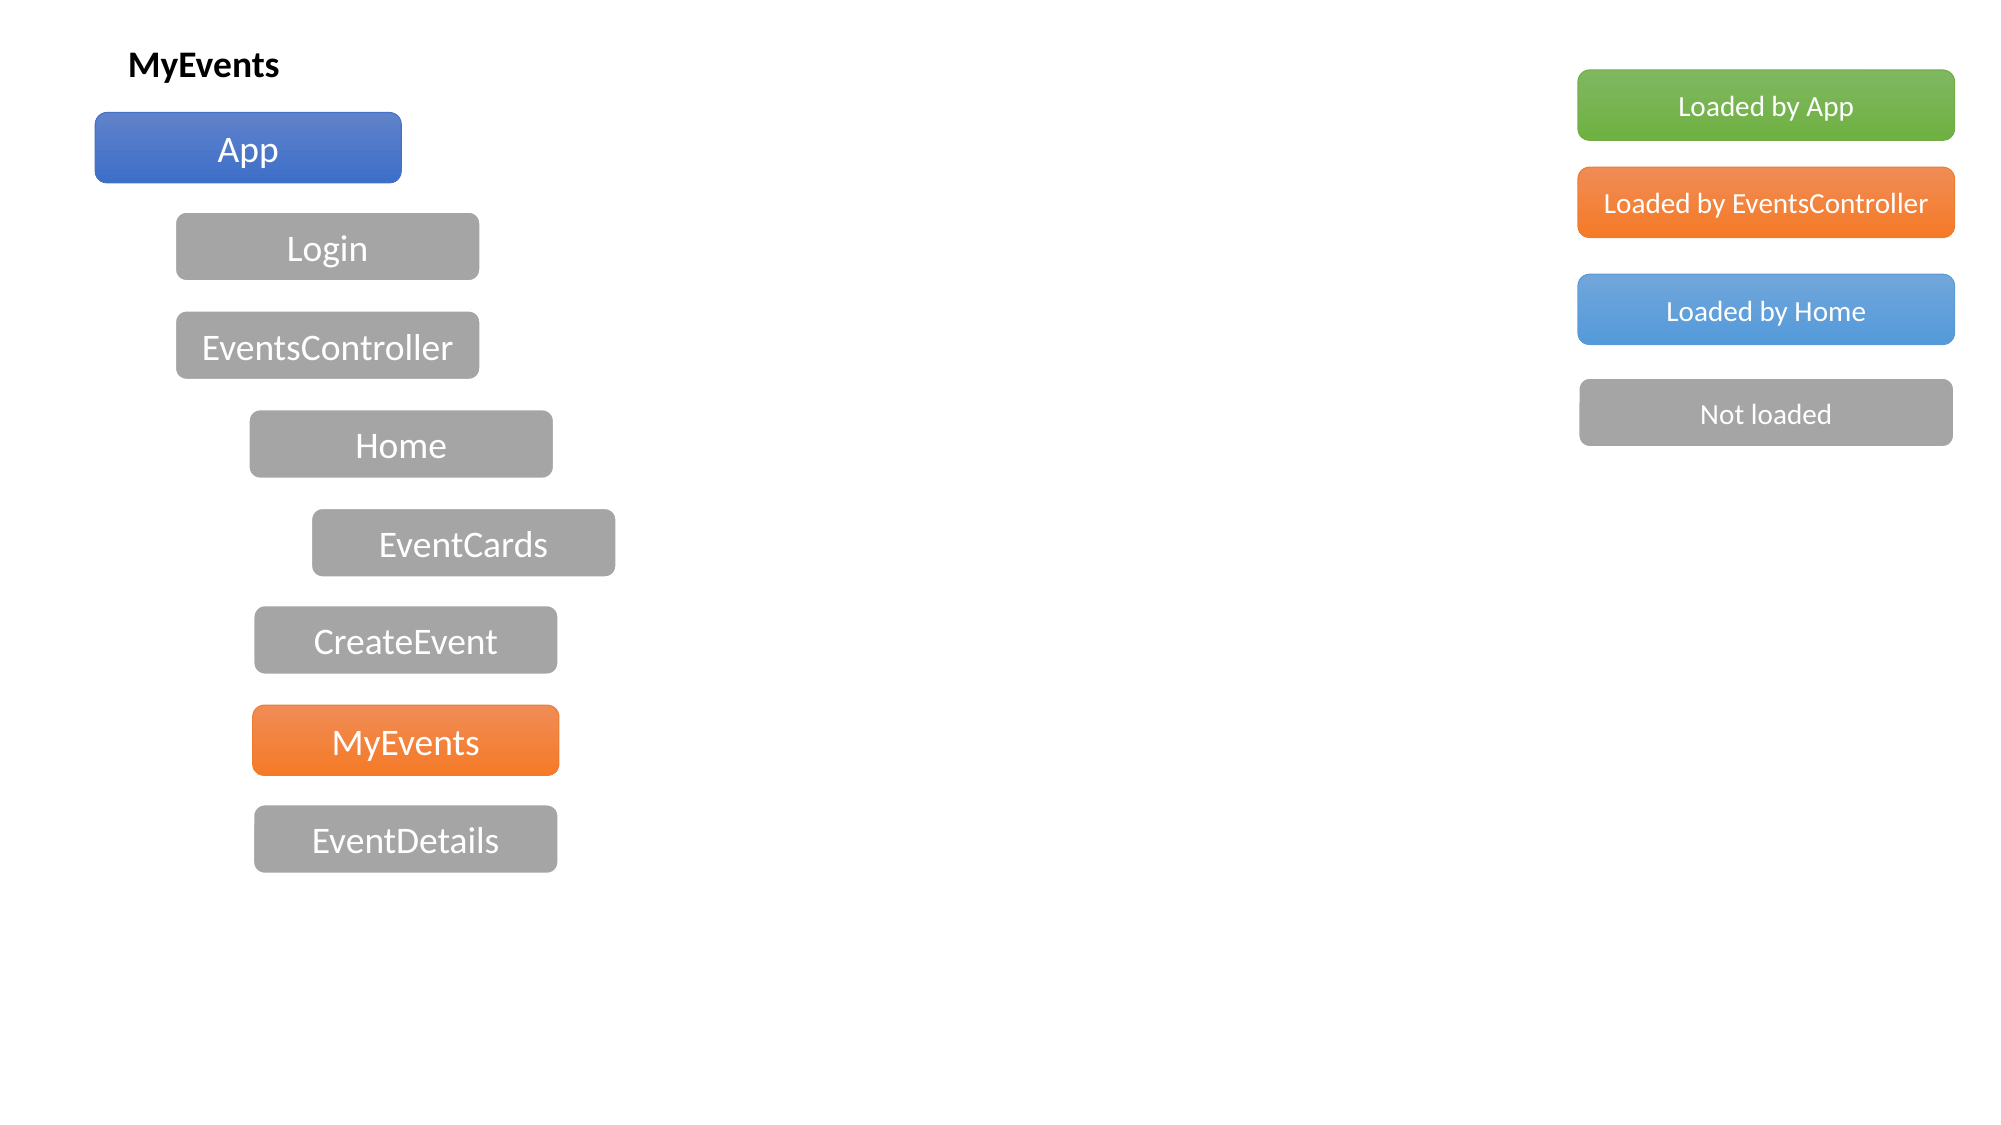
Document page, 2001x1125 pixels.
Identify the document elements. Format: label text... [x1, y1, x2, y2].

text_box EventsController [172, 308, 483, 382]
text_box MyEvents [252, 704, 560, 776]
text_box Loaded by EventsController [1577, 166, 1956, 239]
text_box Loaded by App [1577, 69, 1956, 141]
text_box Login [172, 209, 483, 284]
text_box Home [246, 407, 556, 481]
text_box App [94, 111, 402, 184]
text_box Loaded by Home [1577, 273, 1956, 346]
text_box CreateEvent [251, 603, 561, 677]
text_box Not loaded [1576, 375, 1957, 450]
text_box EventCards [309, 505, 619, 580]
text_box MyEvents [113, 32, 295, 93]
text_box EventDetails [251, 802, 561, 876]
